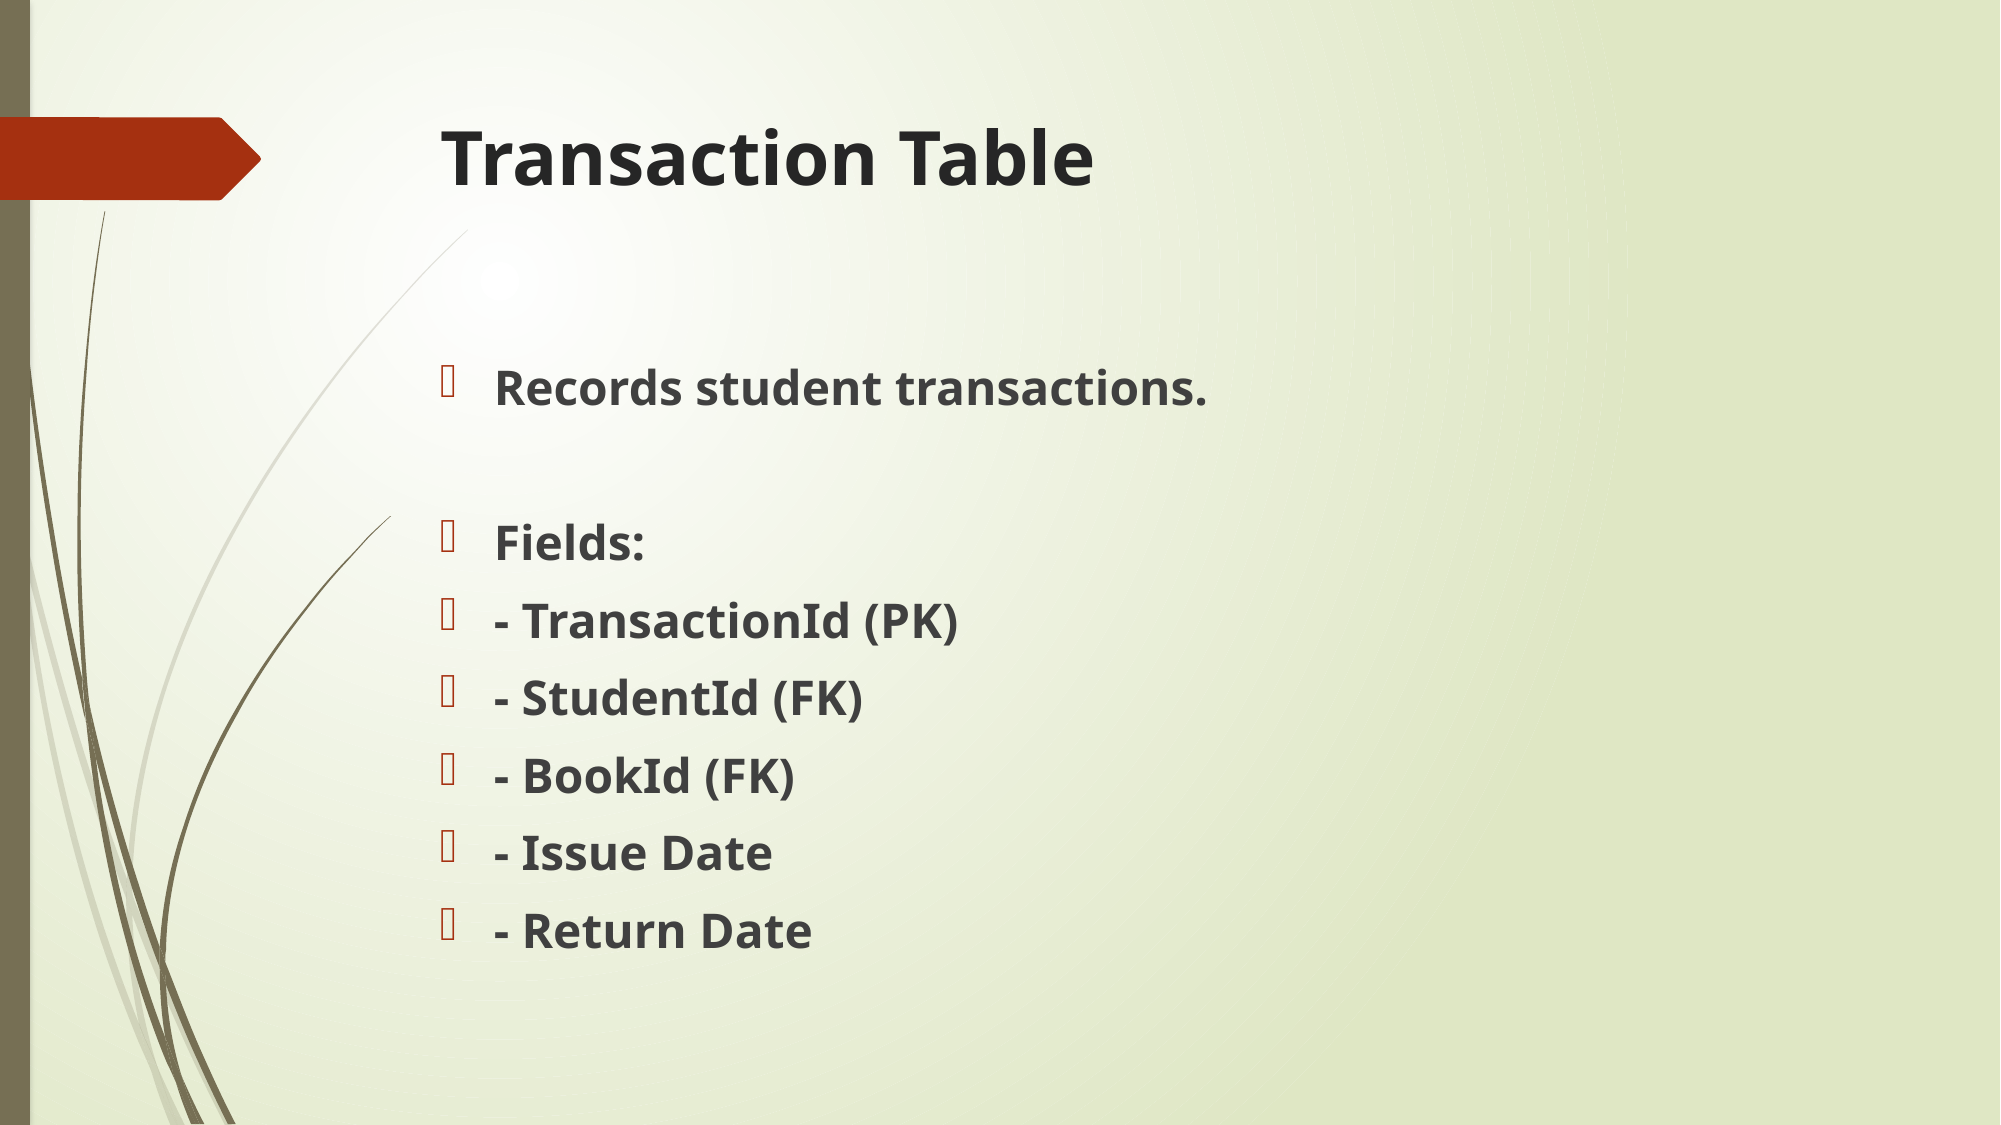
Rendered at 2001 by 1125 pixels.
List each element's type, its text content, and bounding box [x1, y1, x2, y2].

list Records student transactions. Fields: - TransactionId (PK) - StudentId (FK) - BookId (FK) - Issue Date - Return Date [424, 350, 1888, 970]
title Transaction Table [425, 102, 1888, 313]
